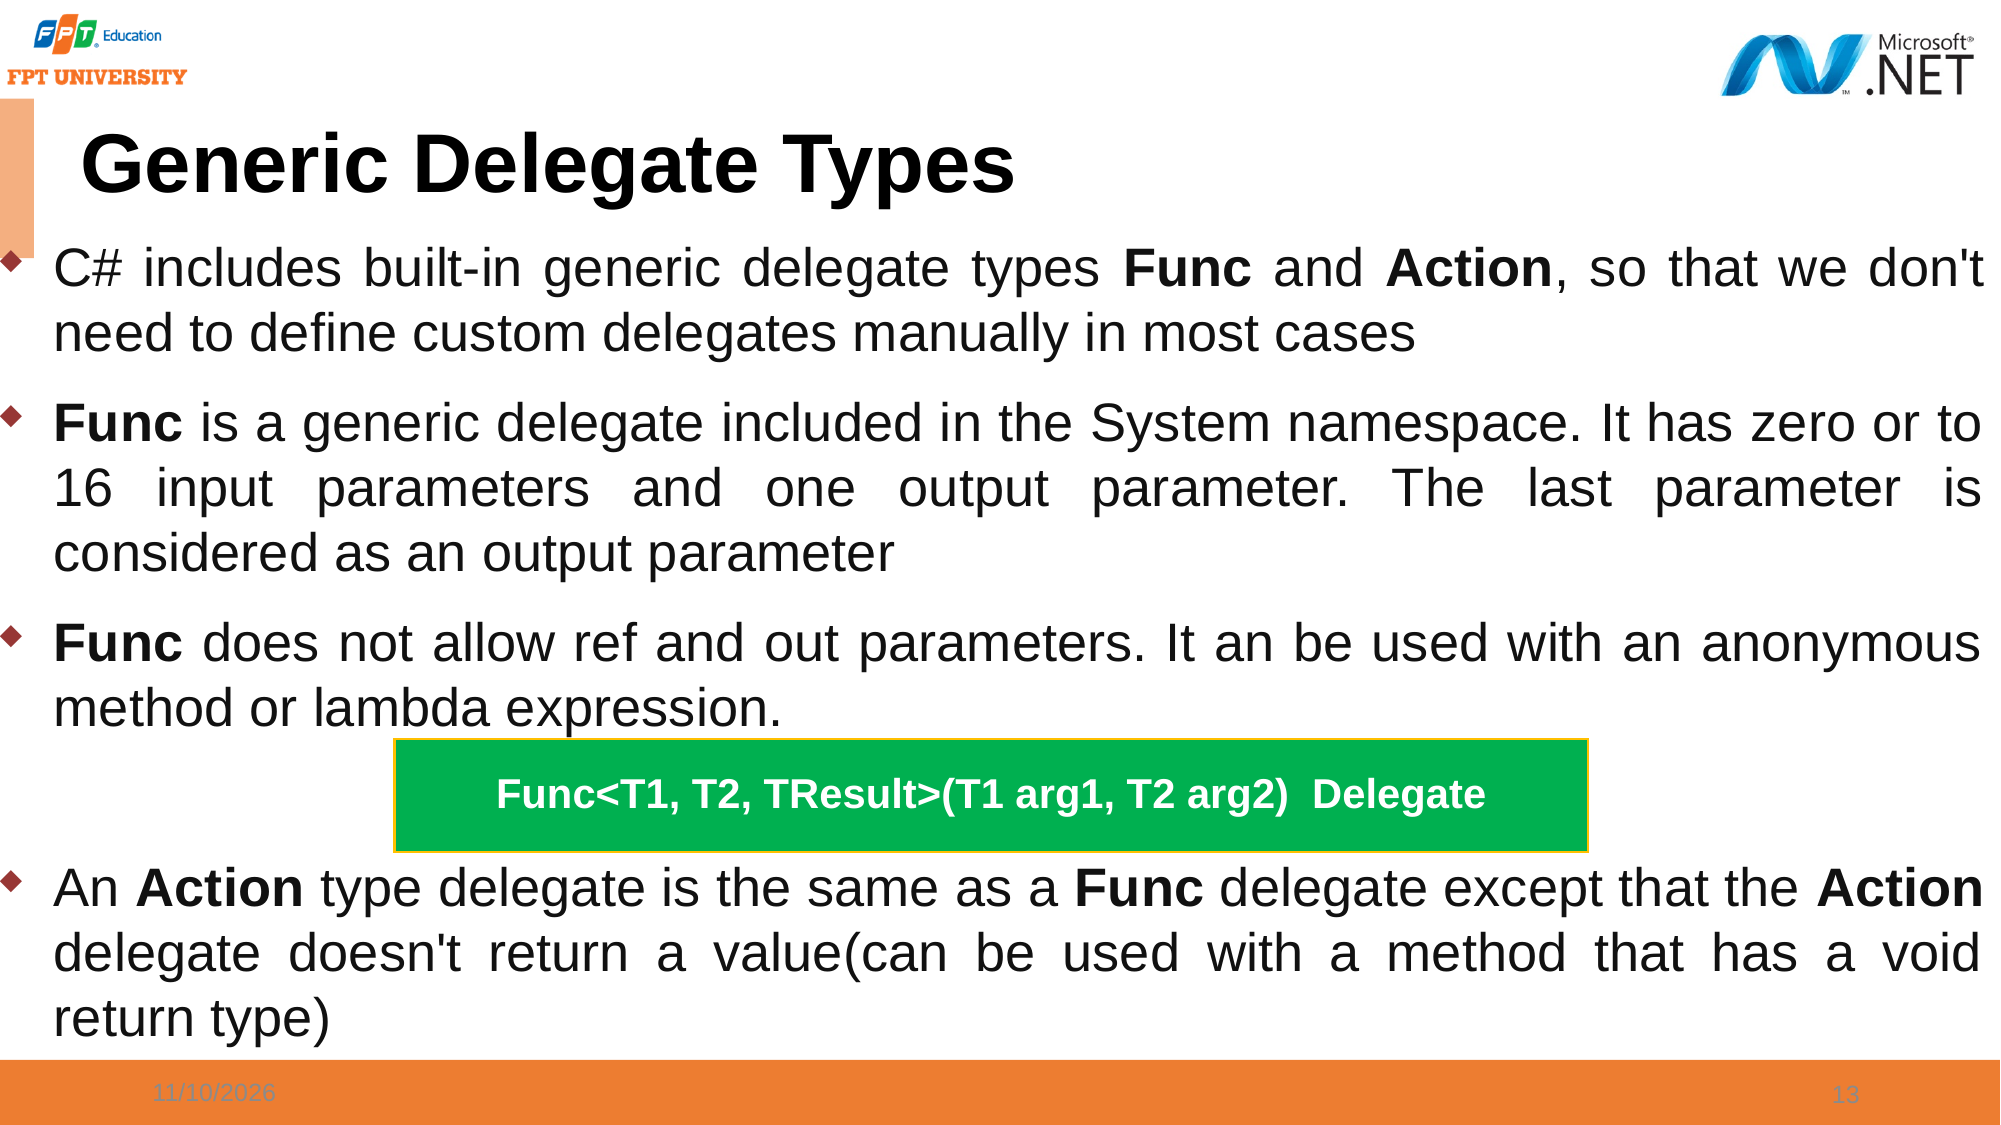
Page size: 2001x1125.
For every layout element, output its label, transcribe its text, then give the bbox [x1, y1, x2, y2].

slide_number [137, 1061, 588, 1122]
slide_number 13 [1424, 1063, 1875, 1123]
picture [0, 0, 194, 95]
text_box C# includes built-in generic delegate types Func and Action, so that we don't need to define custom delegates manually in most cases Func is a generic delegate included in the System namespace. It has zero or to 16 input parameters and one output parameter. The last parameter is considered as an output parameter Func does not allow ref and out parameters. It an be used with an anonymous method or lambda expression. An Action type delegate is the same as a Func delegate except that the Action delegate doesn't return a value(can be used with a method that has a void return type) [0, 224, 2000, 1055]
picture [1685, 0, 2001, 129]
title Generic Delegate Types [65, 118, 1933, 213]
text_box Func<T1, T2, TResult>(T1 arg1, T2 arg2) Delegate [393, 738, 1589, 853]
